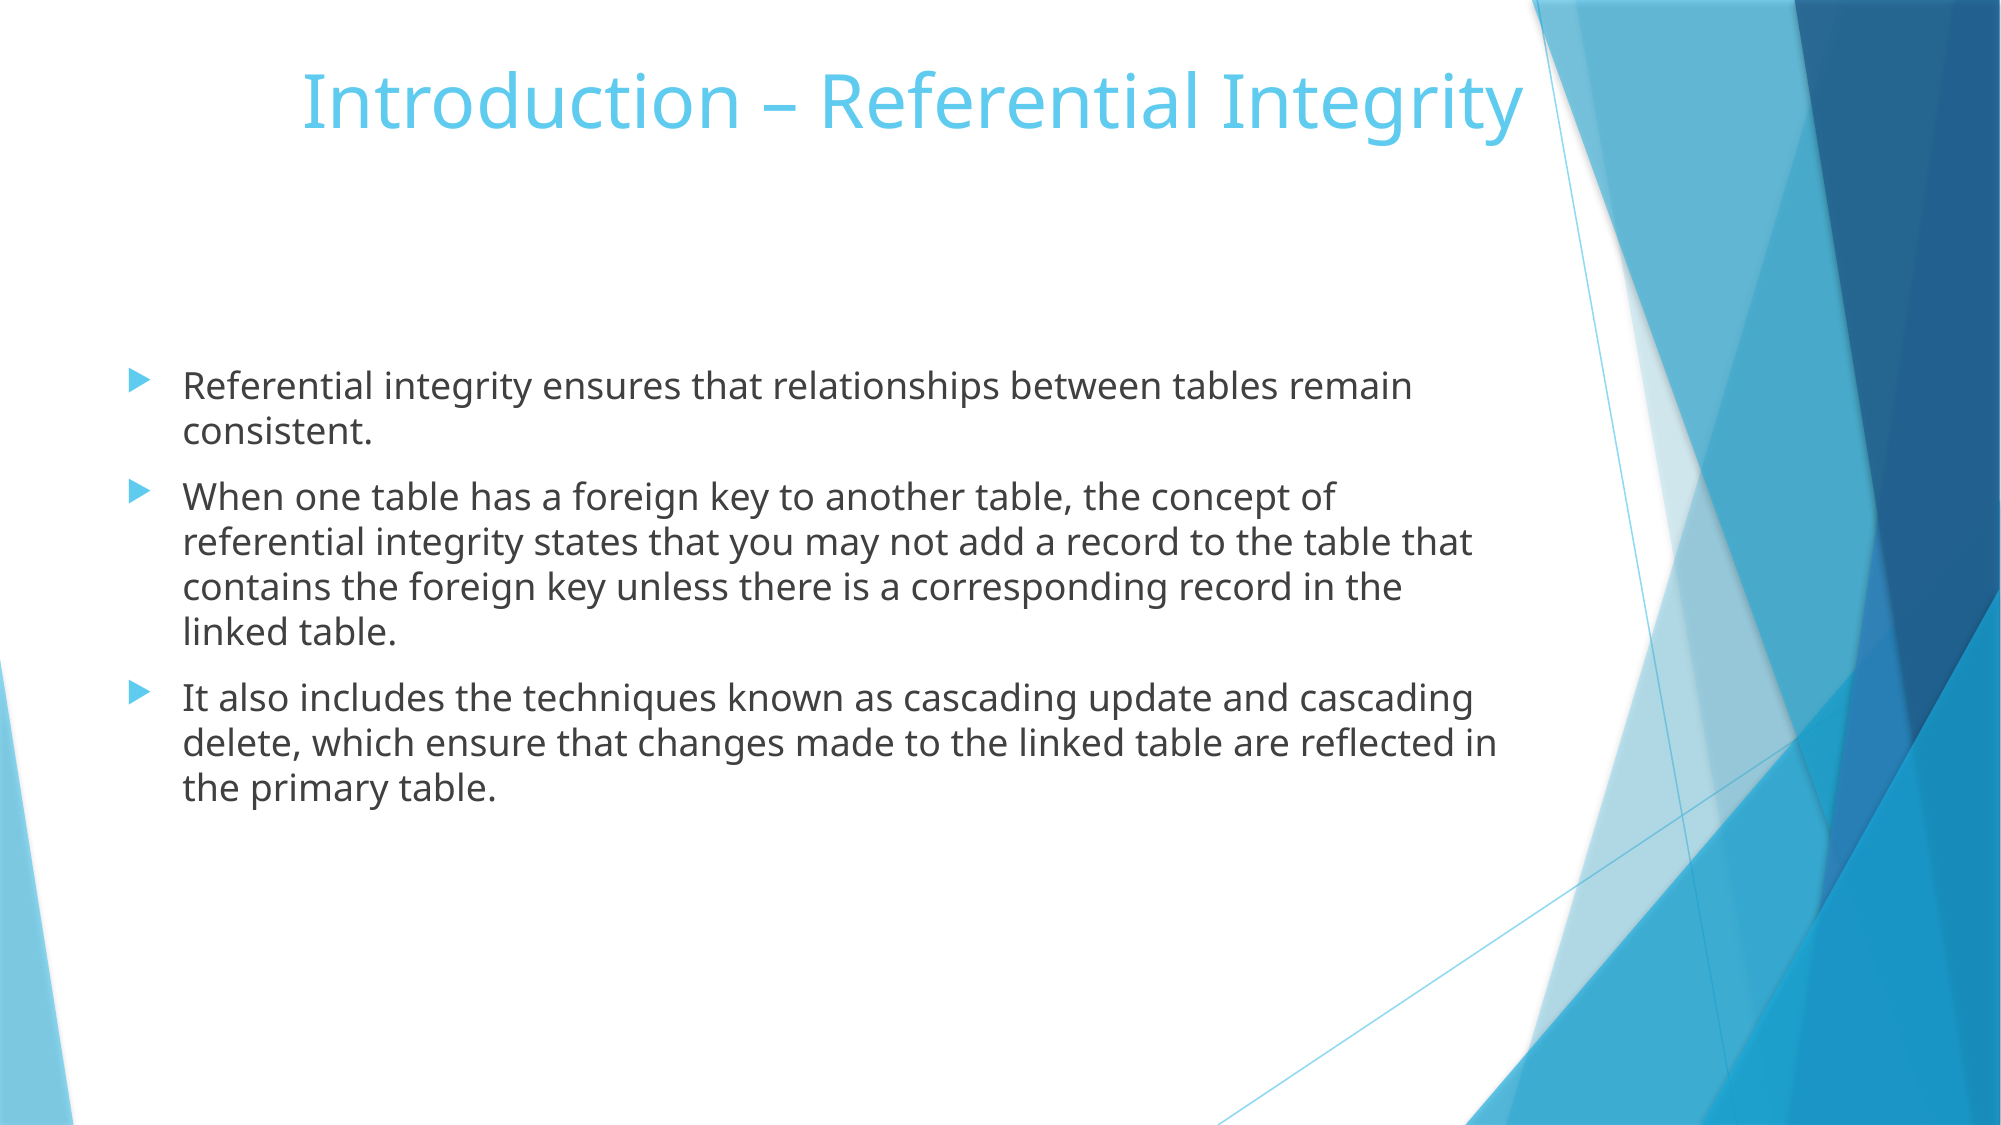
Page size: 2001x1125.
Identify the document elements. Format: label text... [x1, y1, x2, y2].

list Referential integrity ensures that relationships between tables remain consistent. When one table has a foreign key to another table, the concept of referential integrity states that you may not add a record to the table that contains the foreign key unless there is a corresponding record in the linked table. It also includes the techniques known as cascading update and cascading delete, which ensure that changes made to the linked table are reflected in the primary table. [111, 354, 1522, 992]
title Introduction – Referential Integrity [287, 45, 1750, 233]
